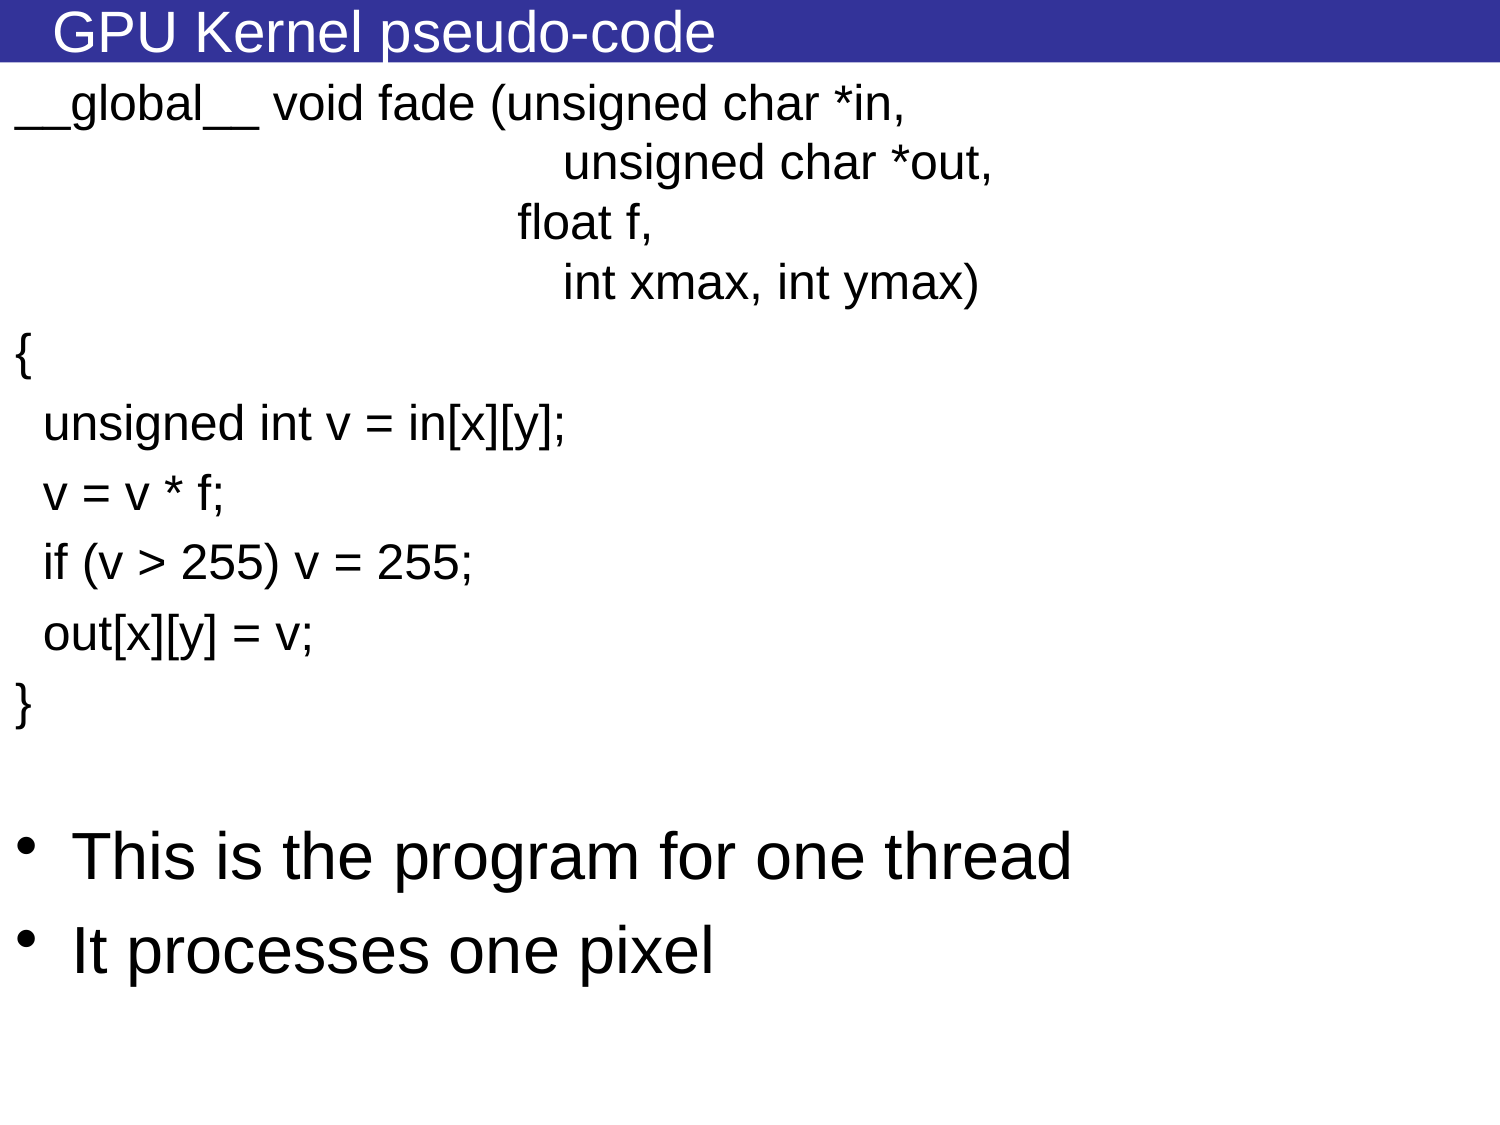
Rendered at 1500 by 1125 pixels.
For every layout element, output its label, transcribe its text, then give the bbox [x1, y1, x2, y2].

title GPU Kernel pseudo-code [37, 7, 1426, 51]
list __global__ void fade (unsigned char *in, unsigned char *out, float f, int xmax, int ymax) { unsigned int v = in[x][y]; v = v * f; if (v > 255) v = 255; out[x][y] = v; } This is the program for one thread It processes one pixel [0, 62, 1500, 1125]
